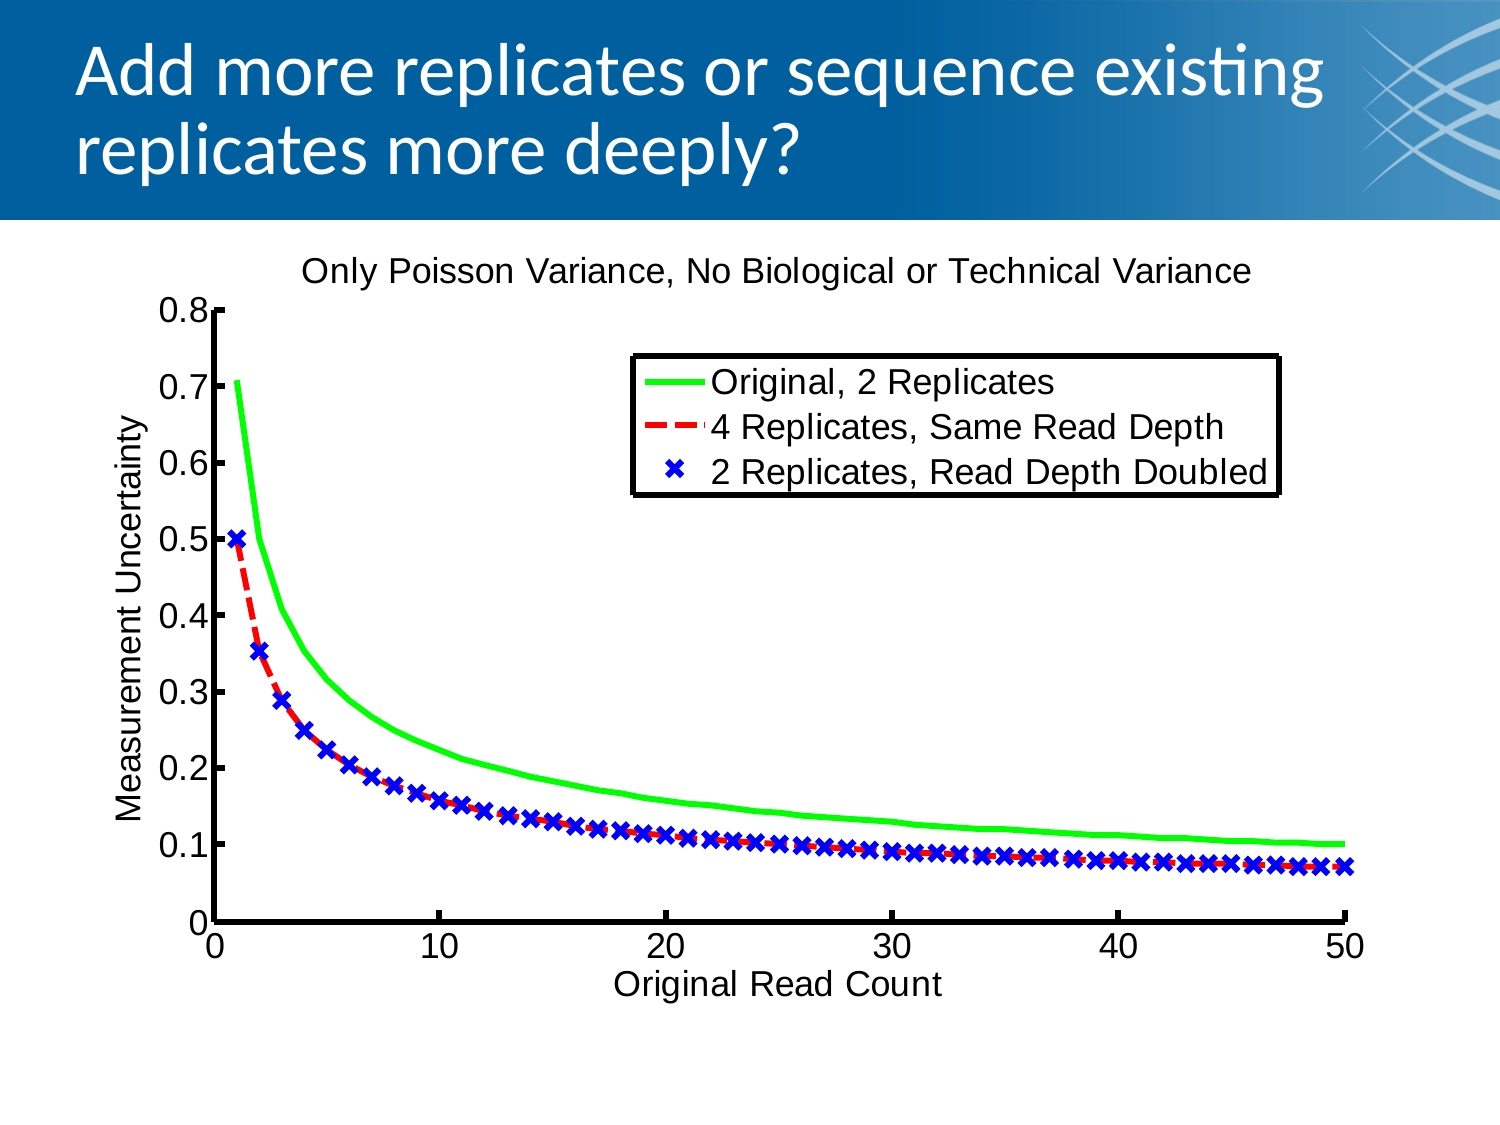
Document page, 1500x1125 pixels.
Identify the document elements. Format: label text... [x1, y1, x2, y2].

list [23, 251, 1485, 1008]
picture [0, 0, 1500, 220]
title Add more replicates or sequence existing replicates more deeply? [75, 30, 1425, 249]
